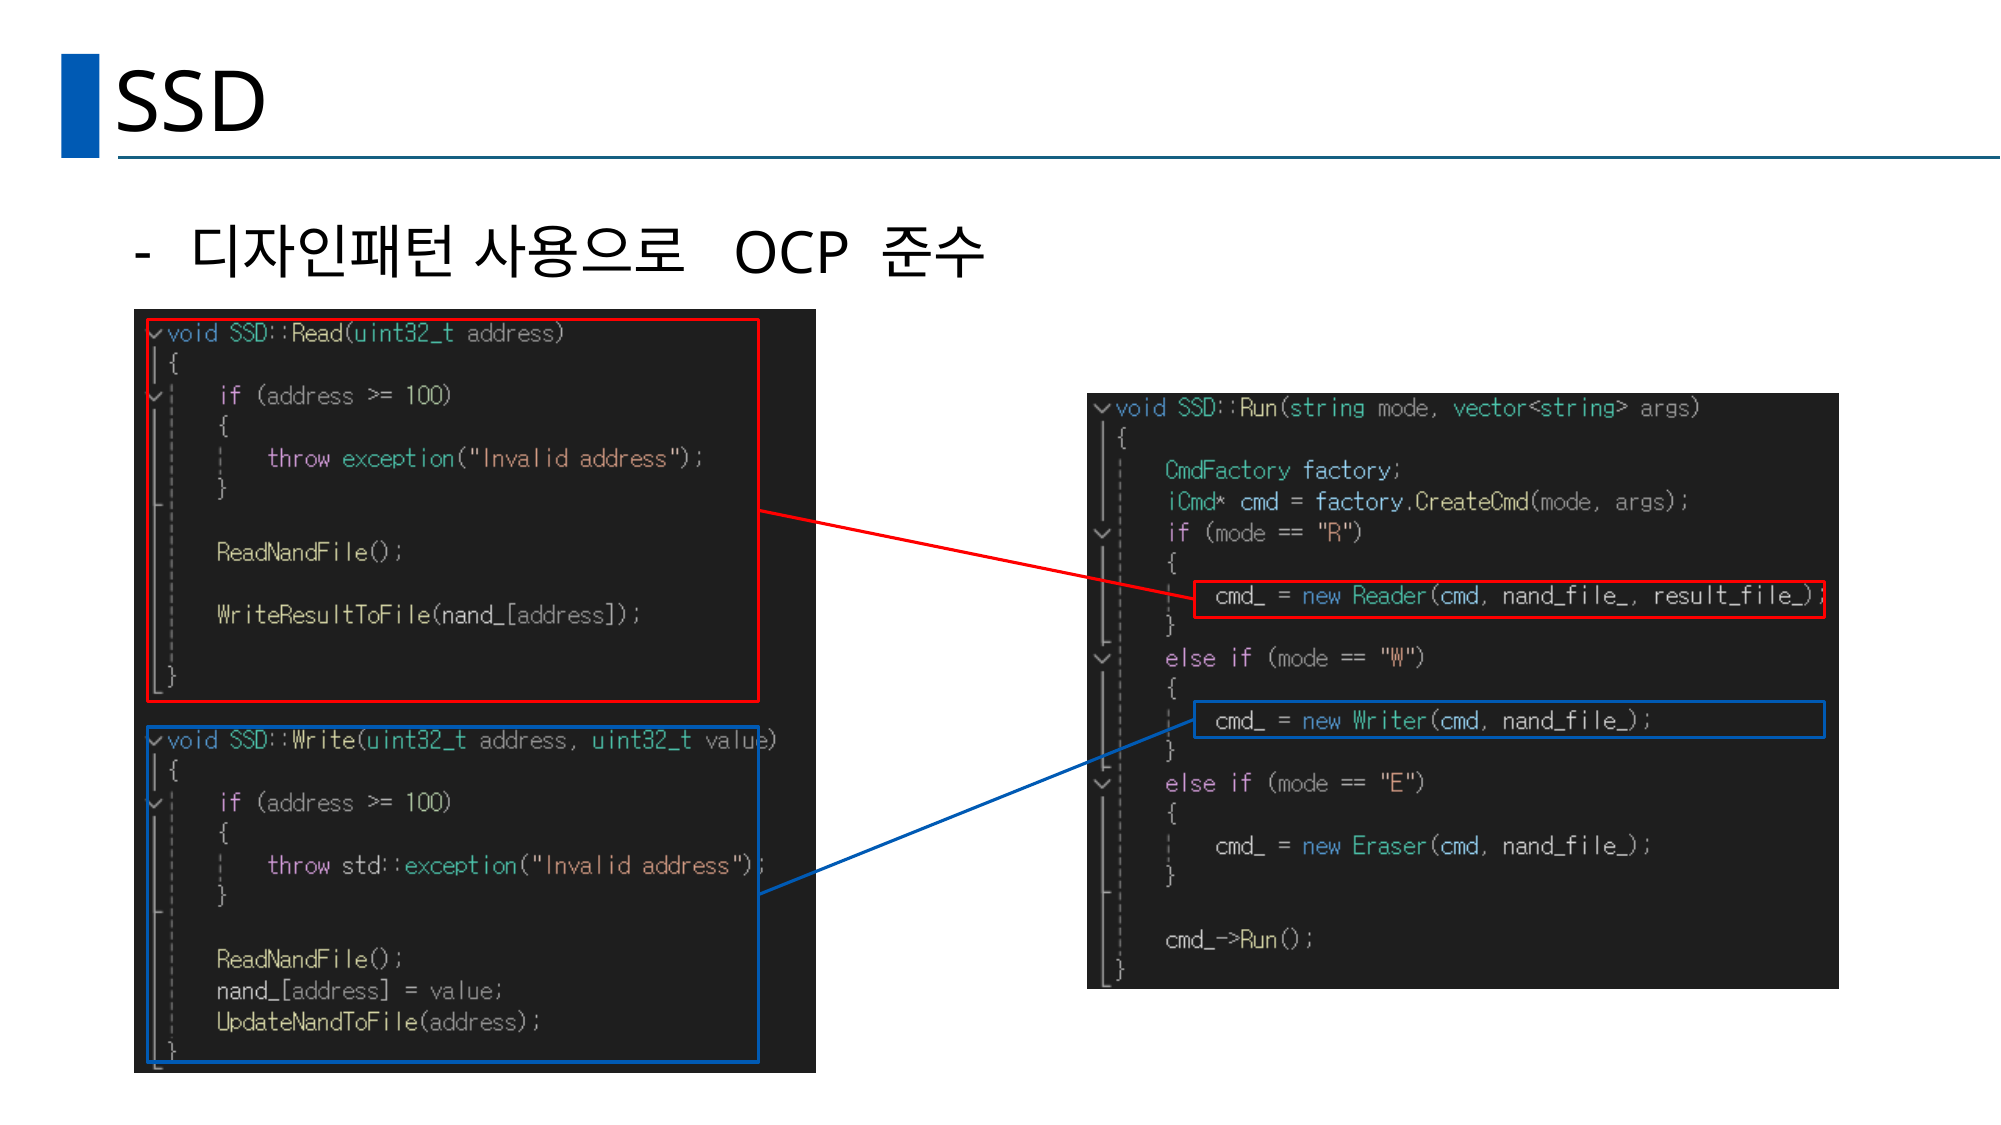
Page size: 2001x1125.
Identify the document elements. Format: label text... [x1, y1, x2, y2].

picture [1087, 393, 1840, 990]
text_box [758, 719, 1195, 895]
list 디자인패턴 사용으로 OCP 준수 [99, 215, 1825, 1025]
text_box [758, 510, 1195, 600]
picture [134, 309, 816, 1073]
title SSD [99, 50, 1825, 158]
